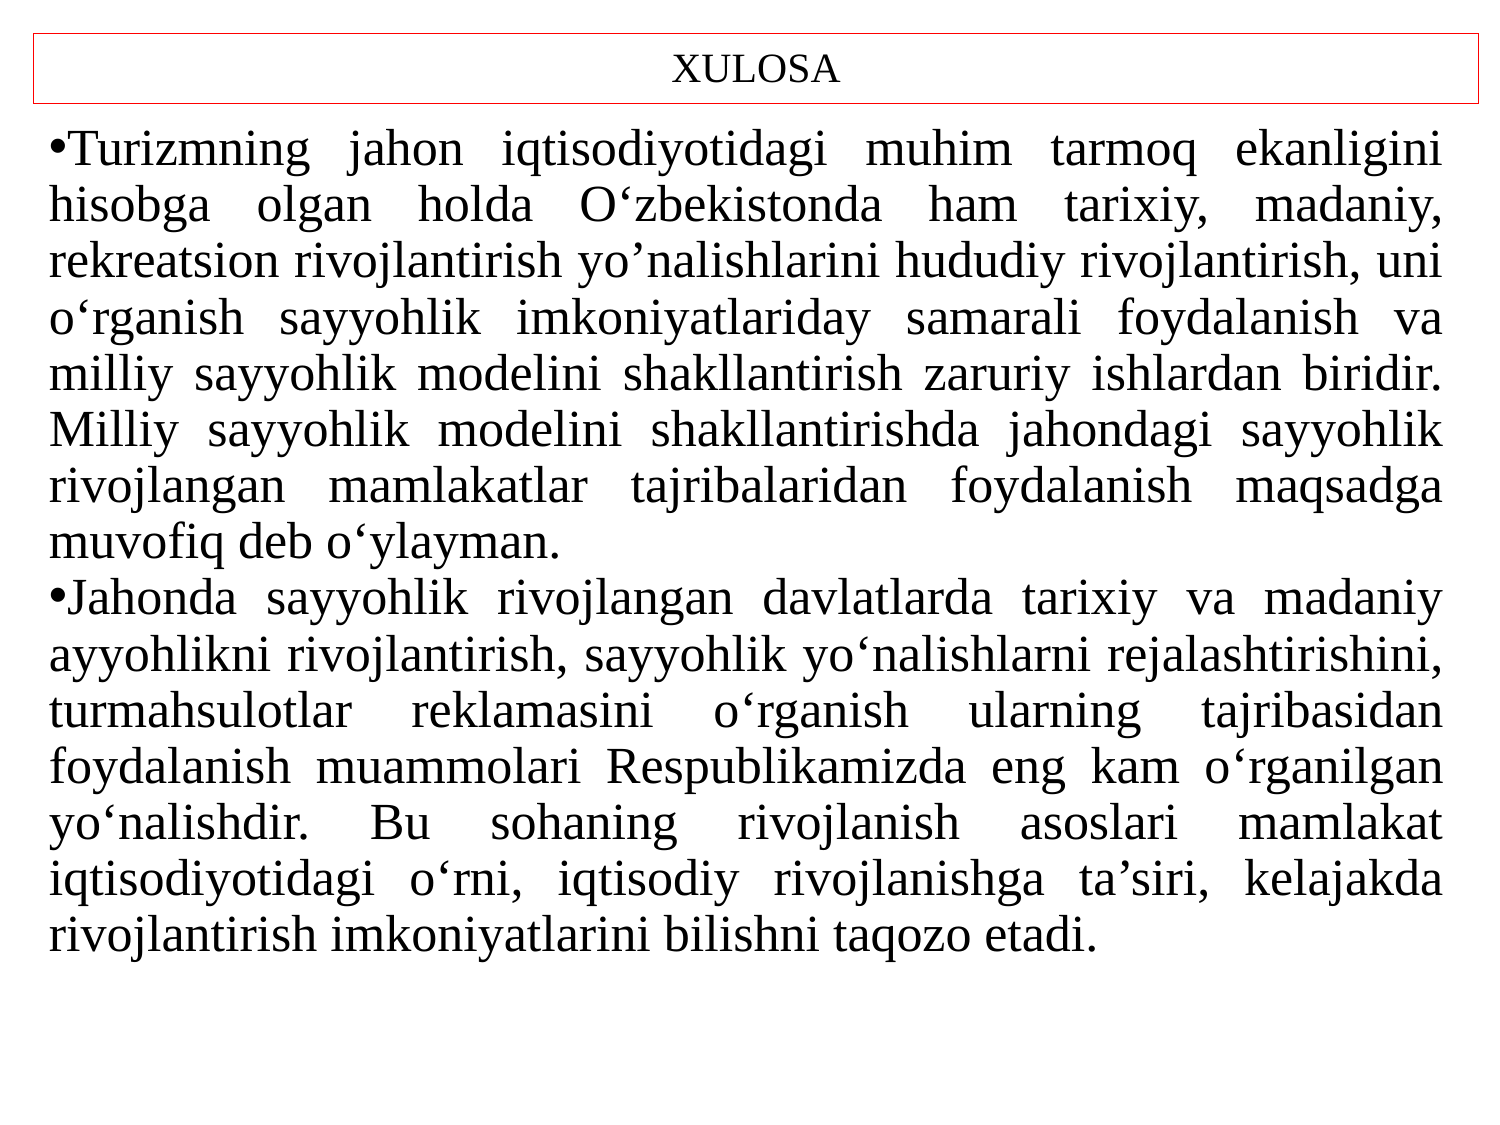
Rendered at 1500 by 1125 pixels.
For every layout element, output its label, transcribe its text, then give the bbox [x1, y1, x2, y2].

title XULOSA [33, 33, 1479, 104]
list Turizmning jahon iqtisodiyotidagi muhim tarmoq ekanligini hisobga olgan holda O‘zbekistonda ham tarixiy, madaniy, rekreatsion rivojlantirish yo’nalishlarini hududiy rivojlantirish, uni o‘rganish sayyohlik imkoniyatlariday samarali foydalanish va milliy sayyohlik modelini shakllantirish zaruriy ishlardan biridir. Milliy sayyohlik modelini shakllantirishda jahondagi sayyohlik rivojlangan mamlakatlar tajribalaridan foydalanish maqsadga muvofiq deb o‘ylayman. Jahonda sayyohlik rivojlangan davlatlarda tarixiy va madaniy ayyohlikni rivojlantirish, sayyohlik yo‘nalishlarni rejalashtirishini, turmahsulotlar reklamasini o‘rganish ularning tajribasidan foydalanish muammolari Respublikamizda eng kam o‘rganilgan yo‘nalishdir. Bu sohaning rivojlanish asoslari mamlakat iqtisodiyotidagi o‘rni, iqtisodiy rivojlanishga ta’siri, kelajakda rivojlantirish imkoniyatlarini bilishni taqozo etadi. [33, 113, 1459, 1092]
